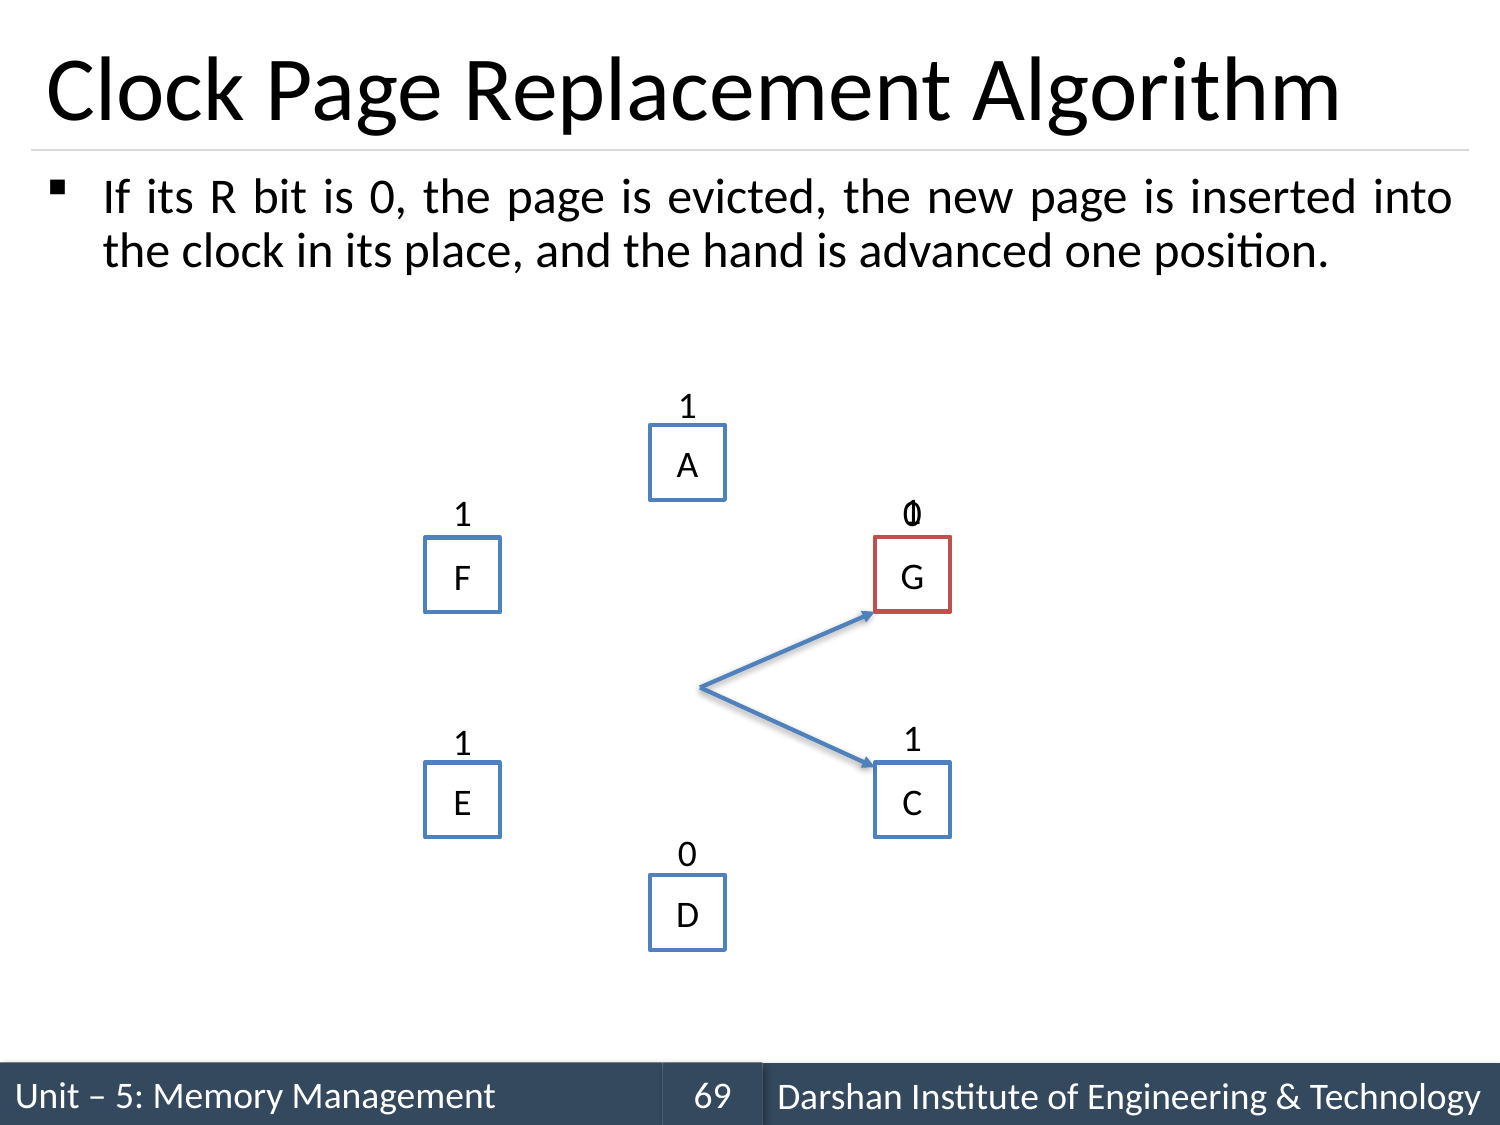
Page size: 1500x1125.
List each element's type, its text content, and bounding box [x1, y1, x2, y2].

text_box 1 [662, 373, 713, 433]
text_box 1 [887, 706, 938, 767]
text_box E [423, 760, 502, 839]
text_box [699, 611, 876, 687]
text_box D [648, 873, 727, 952]
text_box 1 [437, 481, 488, 542]
text_box G [873, 535, 952, 614]
text_box 0 [662, 821, 713, 881]
list If its R bit is 0, the page is evicted, the new page is inserted into the clock in its place, and the hand is advanced one position. [31, 162, 1469, 1038]
text_box C [873, 760, 952, 839]
title Clock Page Replacement Algorithm [31, 17, 1469, 150]
text_box F [423, 535, 502, 614]
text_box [699, 687, 876, 768]
text_box 1 [437, 710, 488, 770]
text_box 1 [886, 479, 937, 540]
text_box A [648, 423, 727, 502]
